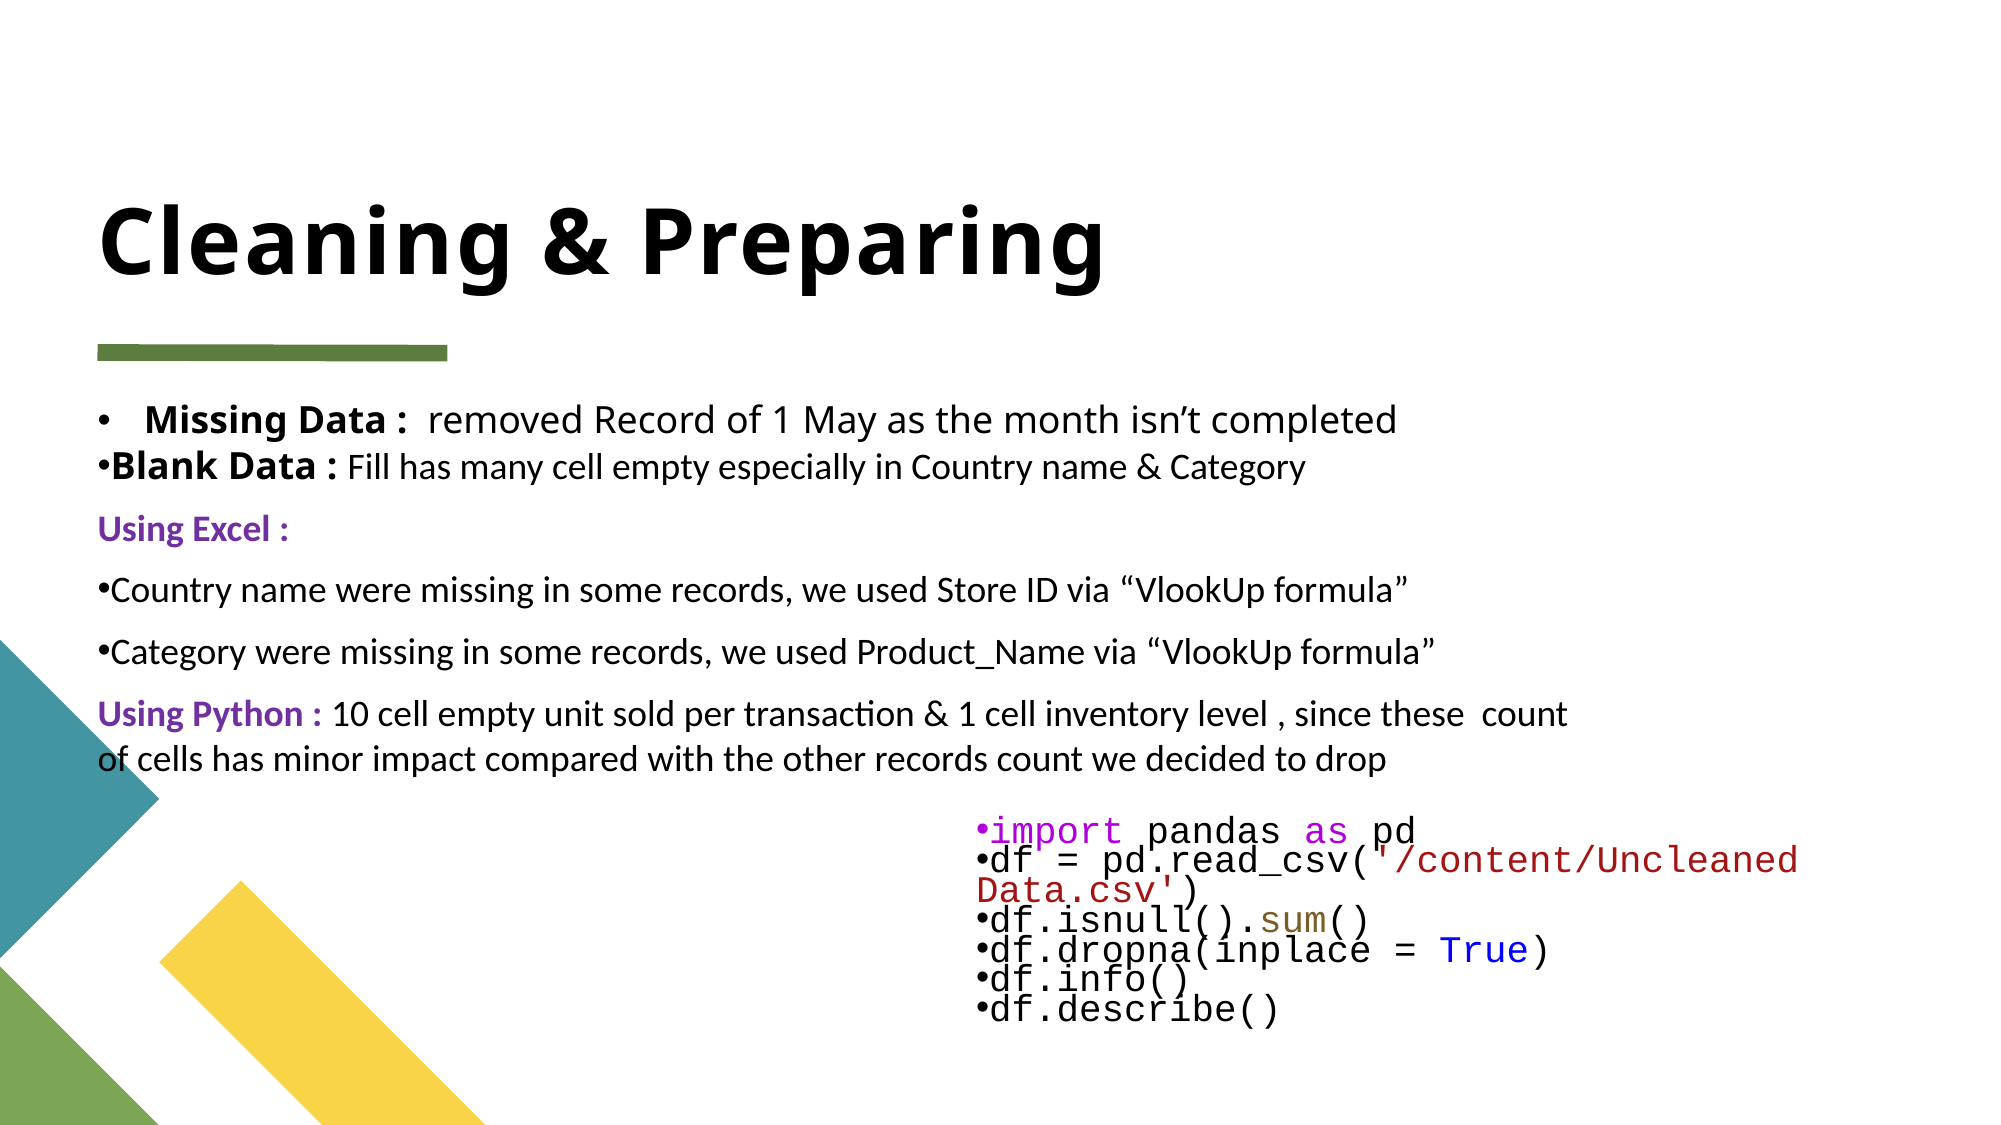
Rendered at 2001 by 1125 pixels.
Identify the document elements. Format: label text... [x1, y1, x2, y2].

text_box import pandas as pd df = pd.read_csv('/content/Uncleaned Data.csv') df.isnull().sum() df.dropna(inplace = True) df.info() df.describe() [961, 813, 1869, 1125]
list Missing Data : removed Record of 1 May as the month isn’t completed Blank Data : Fill has many cell empty especially in Country name & Category Using Excel : Country name were missing in some records, we used Store ID via “VlookUp formula” Category were missing in some records, we used Product_Name via “VlookUp formula” Using Python : 10 cell empty unit sold per transaction & 1 cell inventory level , since these count of cells has minor impact compared with the other records count we decided to drop [97, 364, 1599, 971]
title Cleaning & Preparing [97, 16, 1882, 293]
